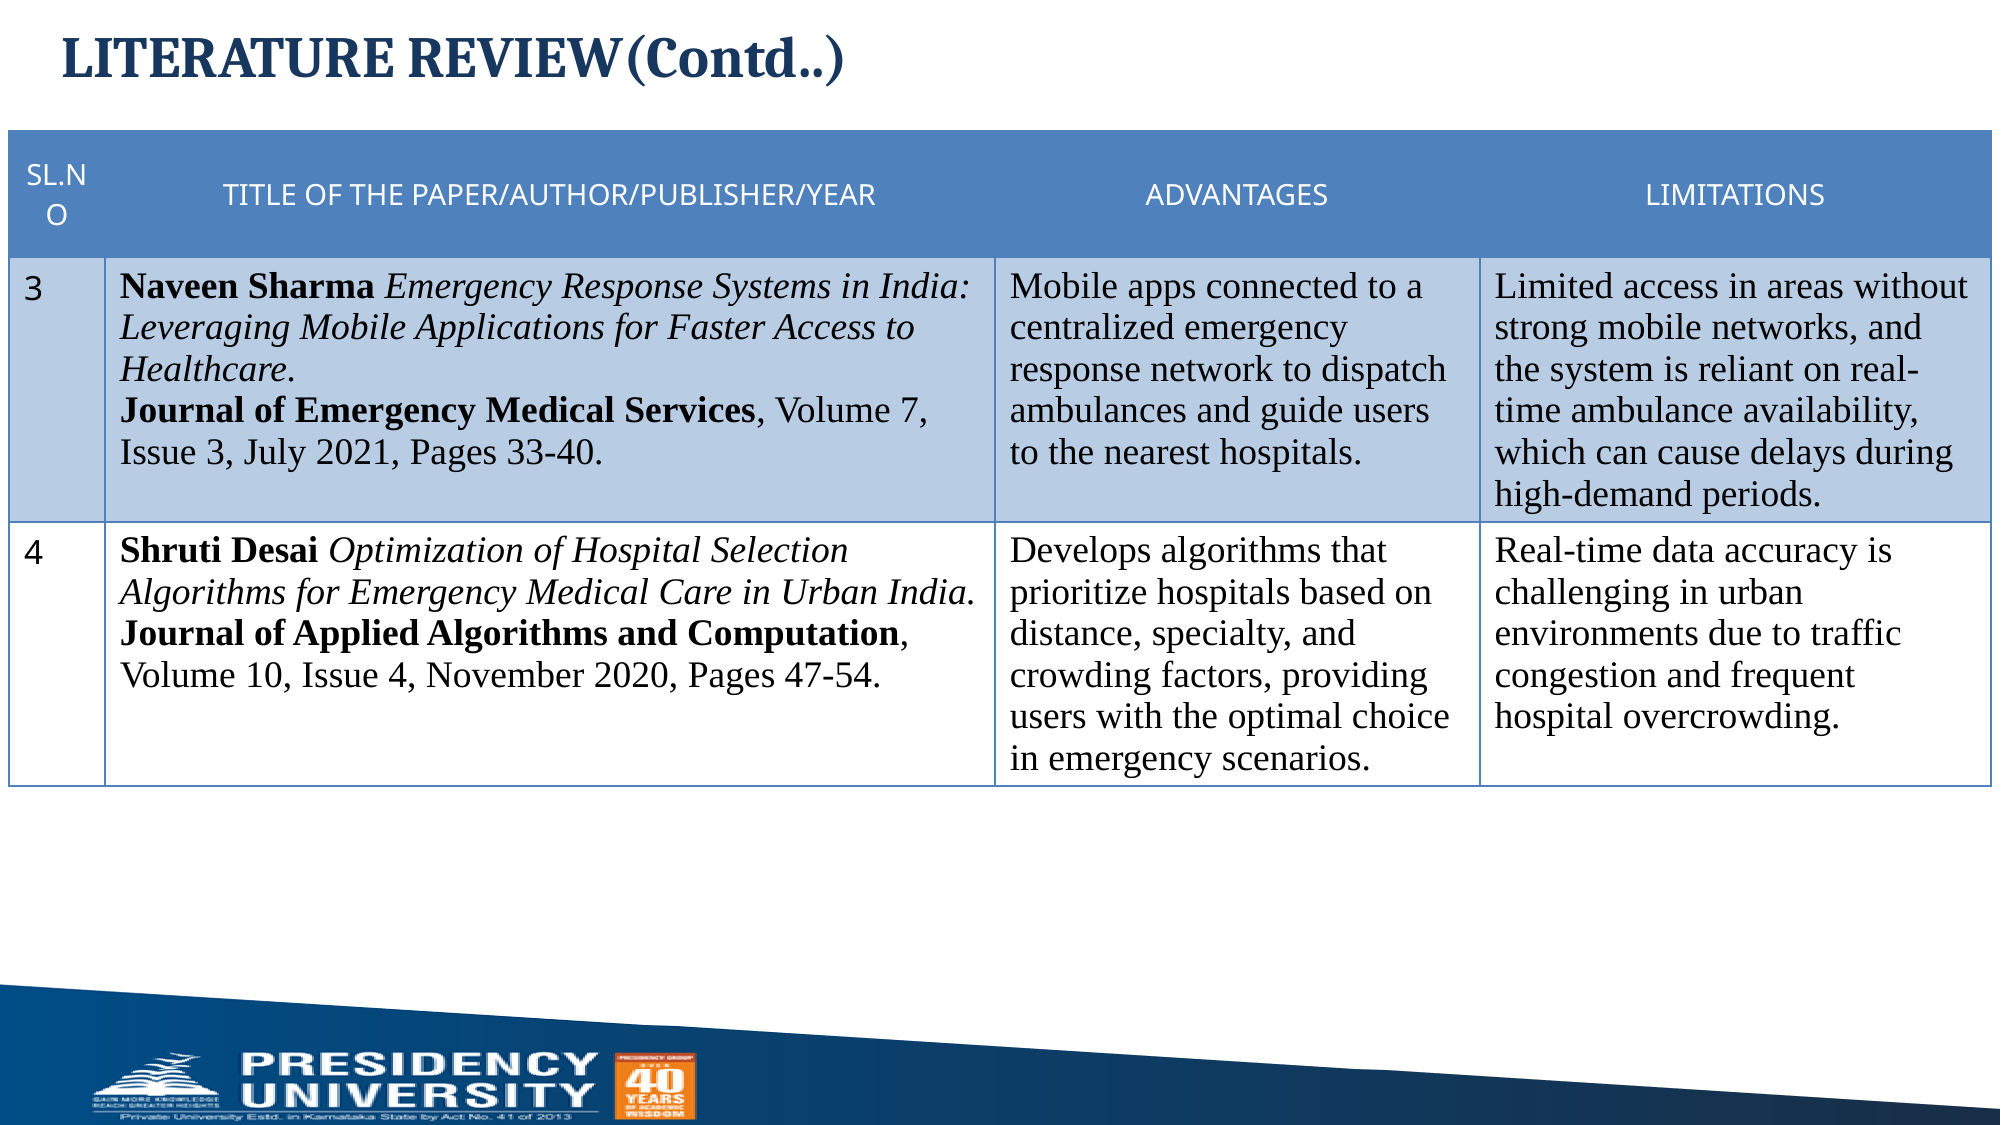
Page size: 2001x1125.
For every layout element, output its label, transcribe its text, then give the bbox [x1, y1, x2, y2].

picture [0, 982, 2000, 1125]
title LITERATURE REVIEW(Contd..) [46, 14, 1797, 95]
table_header LIMITATIONS [1481, 132, 1990, 257]
table_cell Naveen Sharma Emergency Response Systems in India: Leveraging Mobile Applications for Faster Access to Healthcare. Journal of Emergency Medical Services, Volume 7, Issue 3, July 2021, Pages 33-40. [106, 258, 994, 521]
table_cell Develops algorithms that prioritize hospitals based on distance, specialty, and crowding factors, providing users with the optimal choice in emergency scenarios. [996, 523, 1479, 785]
table_cell 3 [10, 258, 104, 521]
table_cell Real-time data accuracy is challenging in urban environments due to traffic congestion and frequent hospital overcrowding. [1481, 523, 1990, 785]
table_cell Limited access in areas without strong mobile networks, and the system is reliant on real-time ambulance availability, which can cause delays during high-demand periods. [1481, 258, 1990, 521]
table_cell Shruti Desai Optimization of Hospital Selection Algorithms for Emergency Medical Care in Urban India. Journal of Applied Algorithms and Computation, Volume 10, Issue 4, November 2020, Pages 47-54. [106, 523, 994, 785]
table_cell Mobile apps connected to a centralized emergency response network to dispatch ambulances and guide users to the nearest hospitals. [996, 258, 1479, 521]
table_header ADVANTAGES [996, 132, 1479, 257]
table_header SL.NO [10, 132, 104, 257]
table_header TITLE OF THE PAPER/AUTHOR/PUBLISHER/YEAR [106, 132, 994, 257]
table_cell 4 [10, 523, 104, 785]
